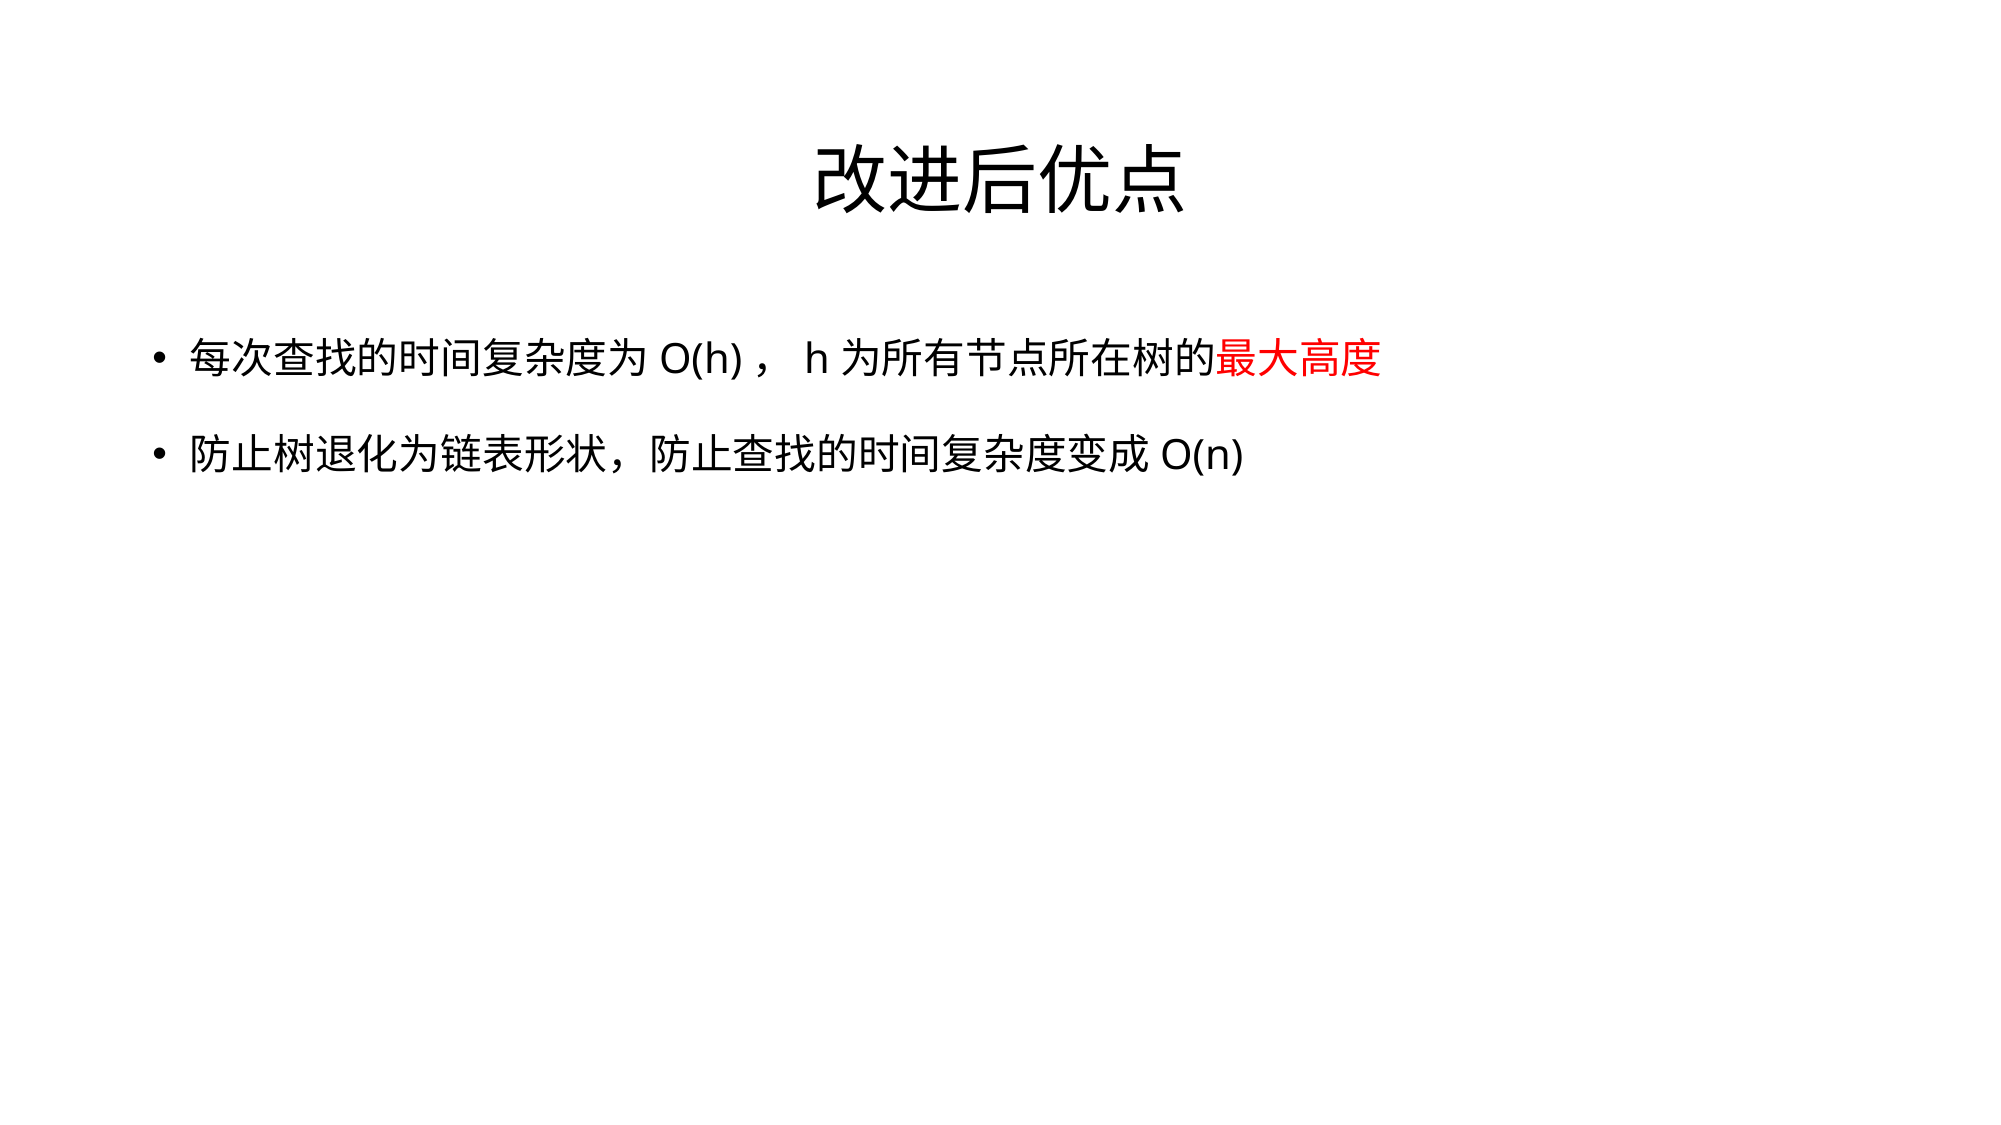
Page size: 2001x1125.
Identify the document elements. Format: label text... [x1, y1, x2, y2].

list 每次查找的时间复杂度为O(h)，h为所有节点所在树的最大高度 防止树退化为链表形状，防止查找的时间复杂度变成O(n) [137, 299, 1863, 1066]
title 改进后优点 [137, 59, 1863, 278]
